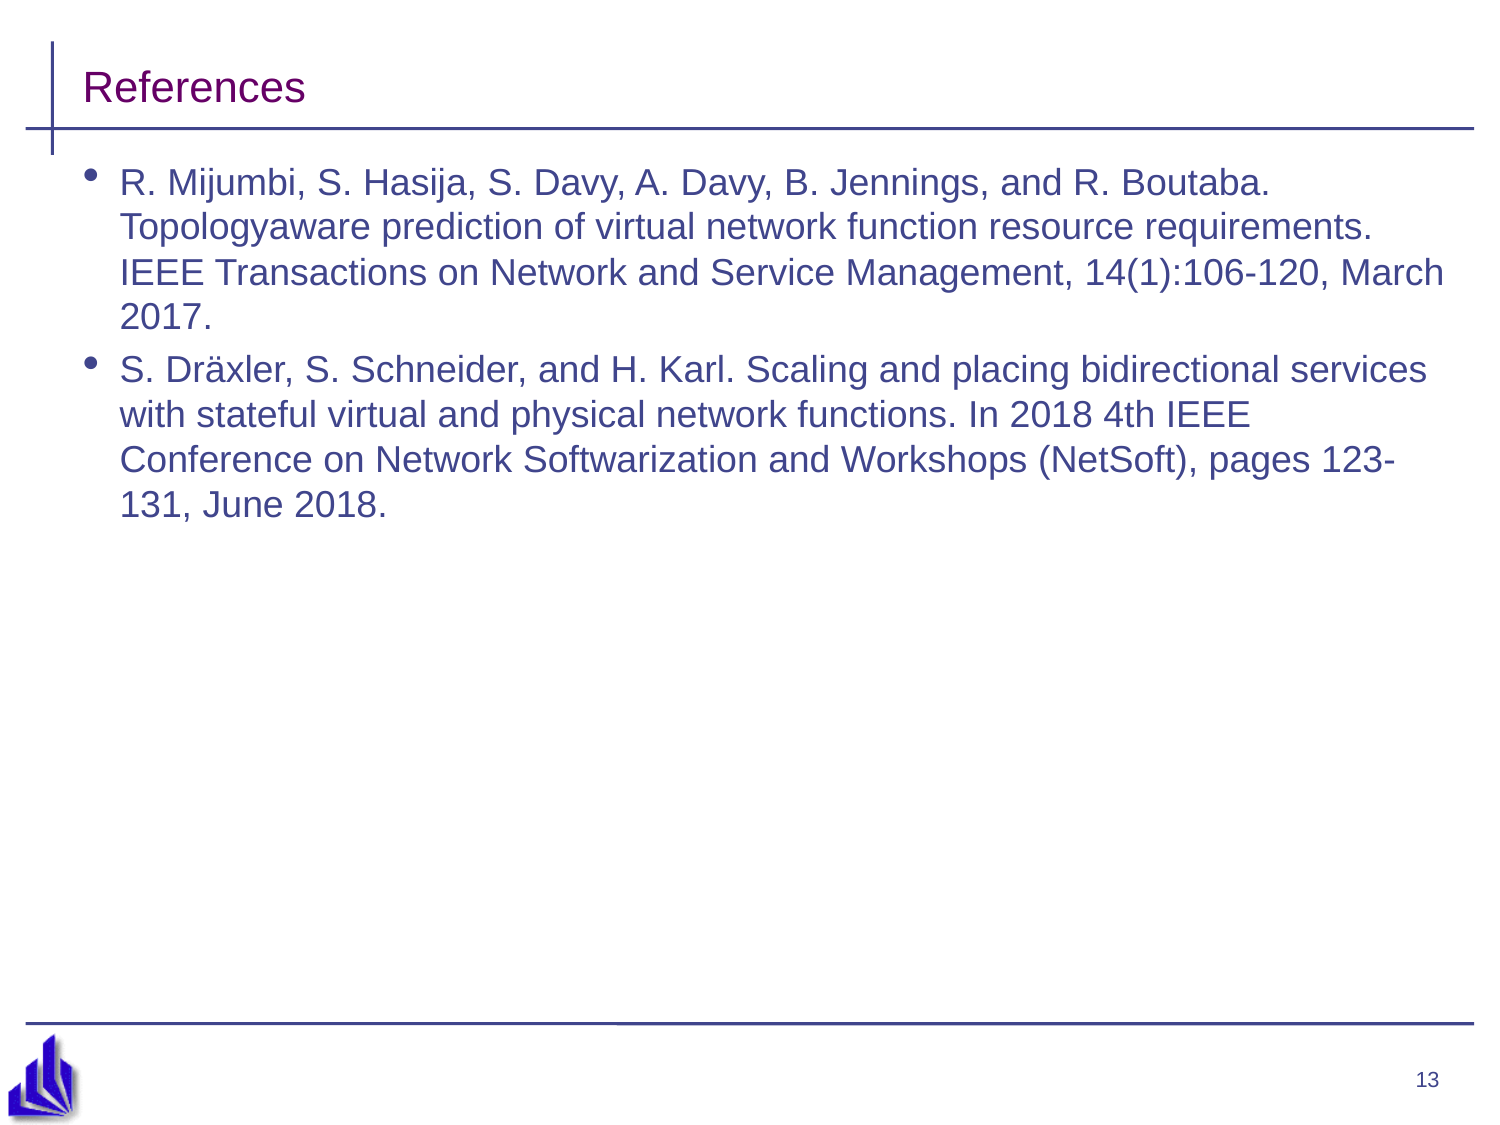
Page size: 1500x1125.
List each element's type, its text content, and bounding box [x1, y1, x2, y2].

title References [67, 24, 1468, 119]
picture [0, 1032, 85, 1125]
list R. Mijumbi, S. Hasija, S. Davy, A. Davy, B. Jennings, and R. Boutaba. Topologyaware prediction of virtual network function resource requirements. IEEE Transactions on Network and Service Management, 14(1):106-120, March 2017. S. Dräxler, S. Schneider, and H. Karl. Scaling and placing bidirectional services with stateful virtual and physical network functions. In 2018 4th IEEE Conference on Network Softwarization and Workshops (NetSoft), pages 123-131, June 2018. [69, 149, 1463, 1002]
slide_number 13 [1345, 1039, 1455, 1119]
